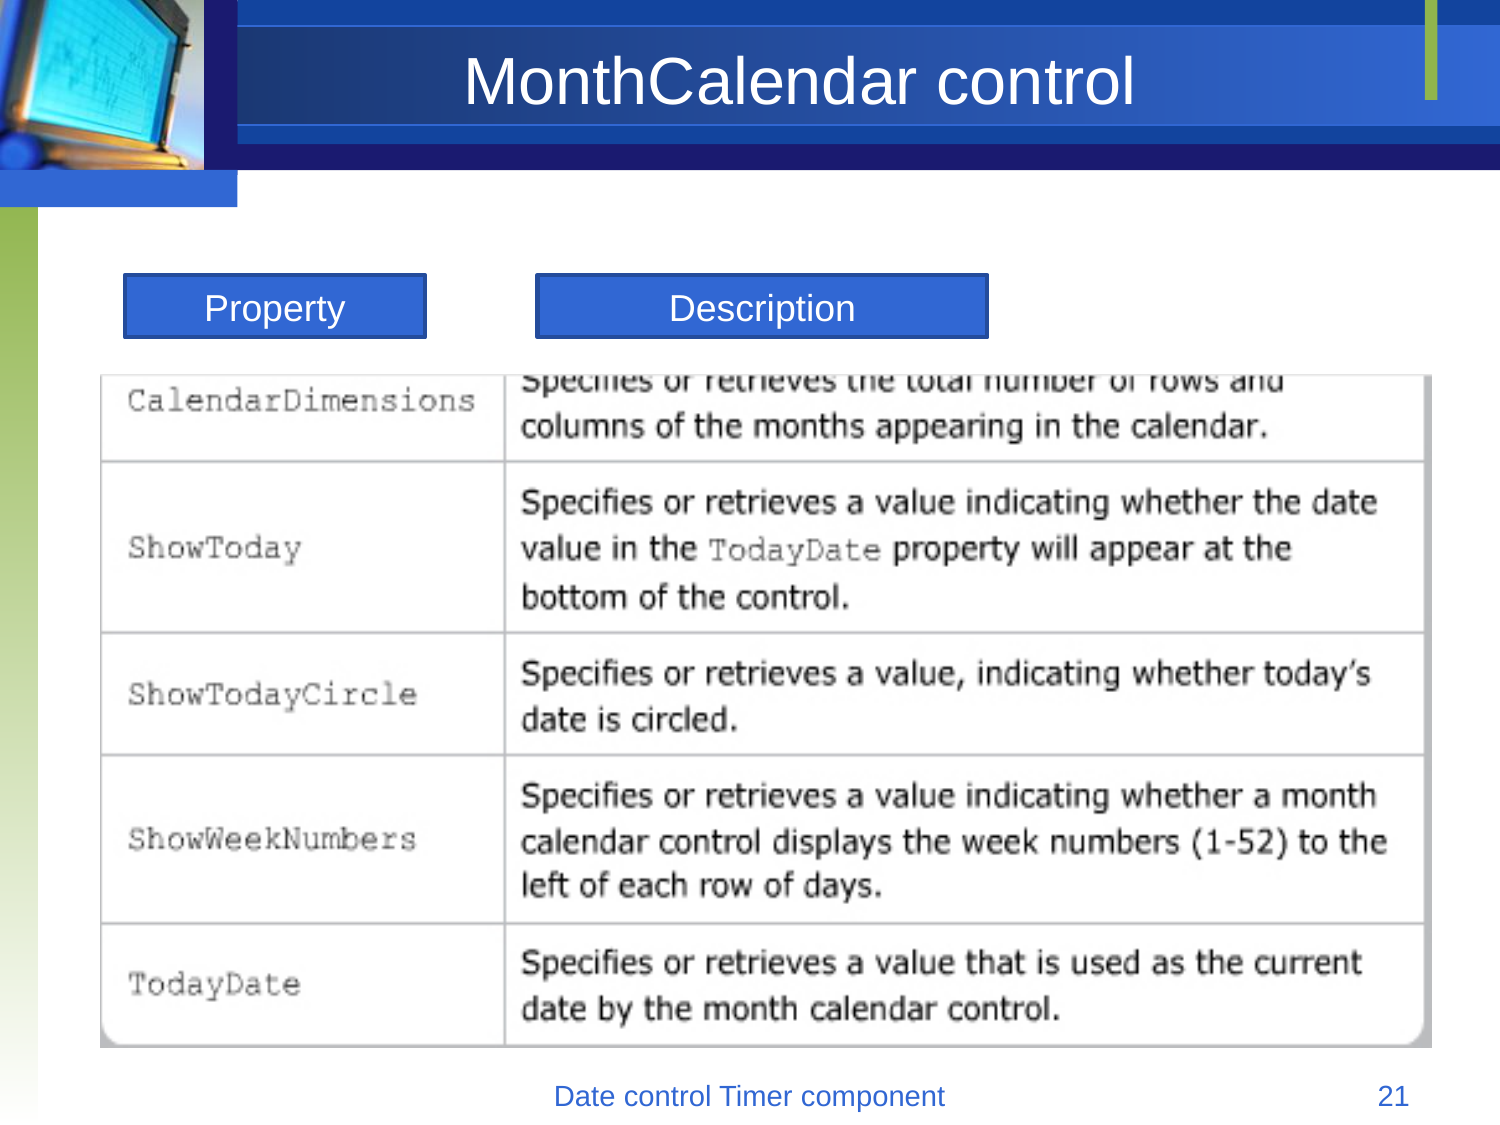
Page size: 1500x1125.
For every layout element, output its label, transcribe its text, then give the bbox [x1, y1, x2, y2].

picture [0, 0, 204, 169]
title MonthCalendar control [237, 33, 1363, 122]
text_box Description [535, 273, 989, 339]
text_box Property [123, 273, 427, 339]
picture [100, 374, 1432, 1048]
slide_number 21 [1074, 1069, 1426, 1111]
footer Date control Timer component [512, 1069, 988, 1111]
